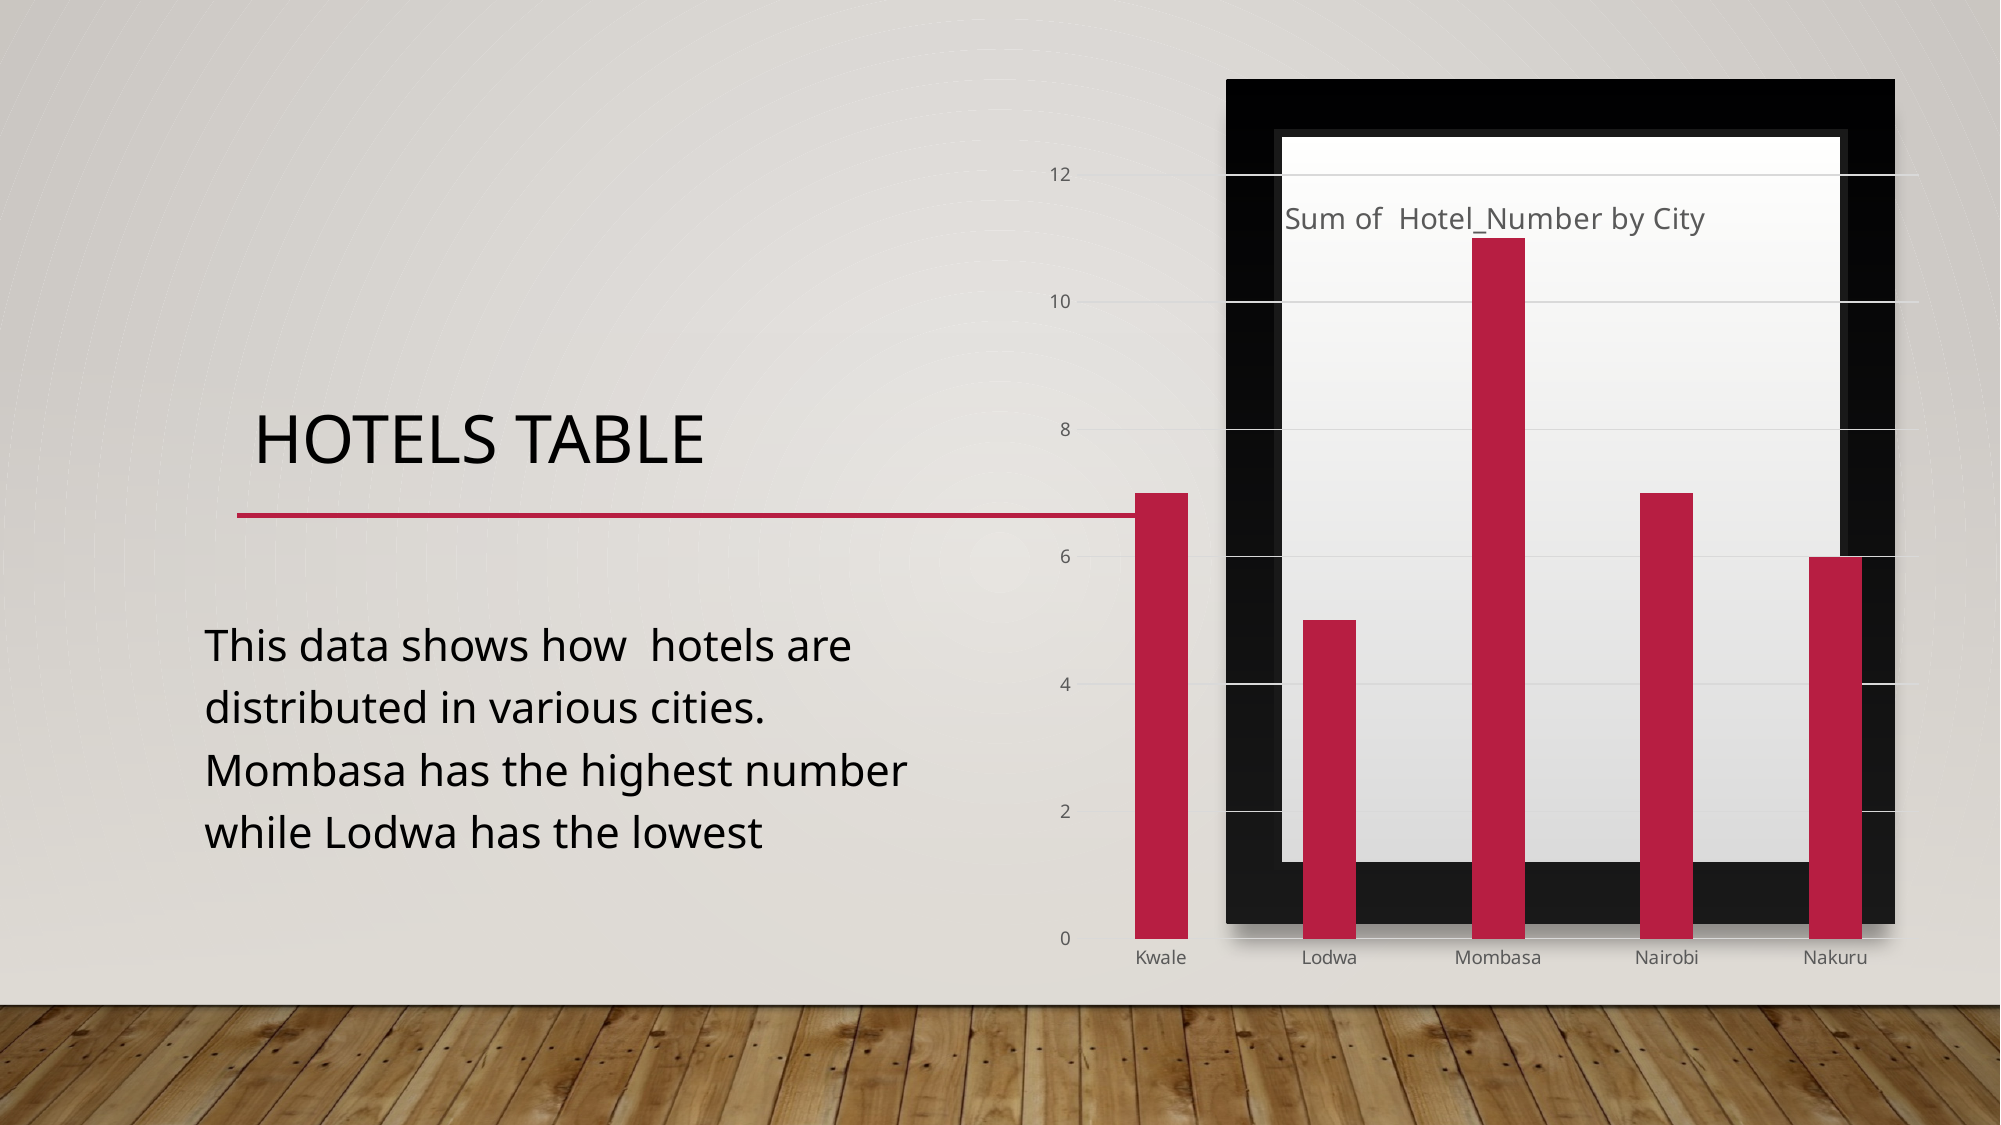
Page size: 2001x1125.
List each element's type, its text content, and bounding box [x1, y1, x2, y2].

picture [0, 1005, 2000, 1125]
list This data shows how hotels are distributed in various cities. Mombasa has the highest number while Lodwa has the lowest [189, 600, 929, 926]
chart [1038, 161, 1954, 1051]
title Hotels table [238, 185, 1038, 486]
